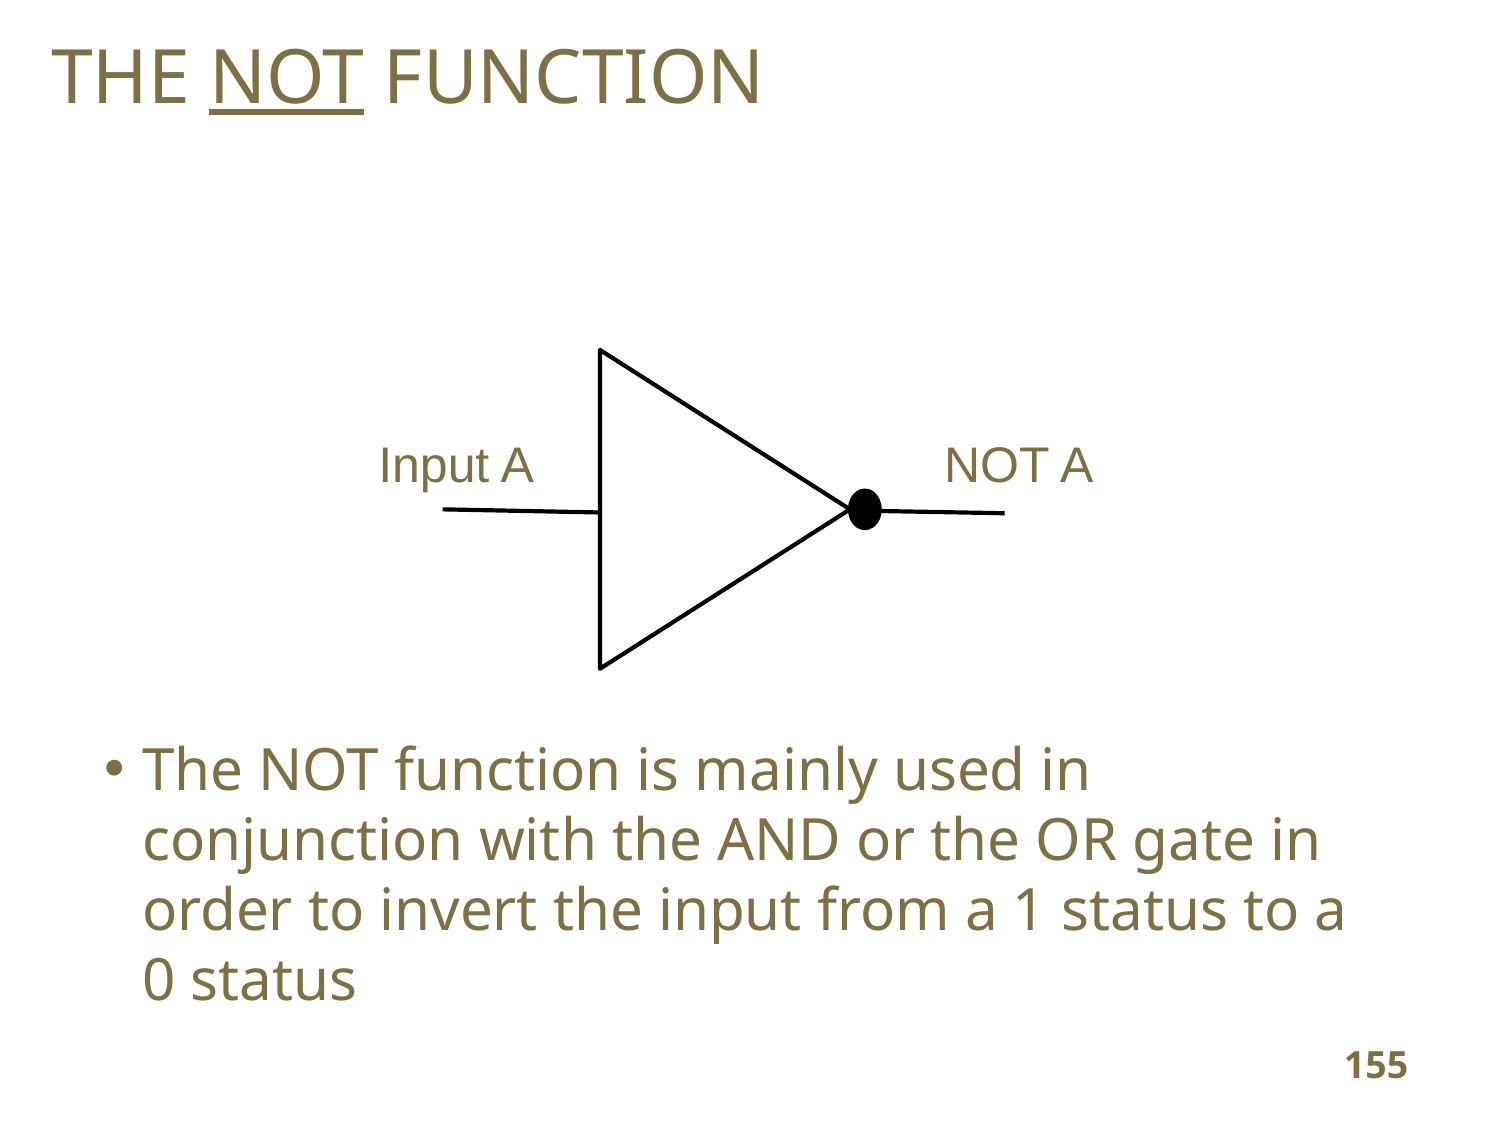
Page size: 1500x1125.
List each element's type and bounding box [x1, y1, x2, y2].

text_box [337, 424, 575, 500]
text_box [442, 348, 1005, 671]
text_box [899, 424, 1138, 500]
slide_number [1330, 1051, 1490, 1098]
text_box [37, 22, 1418, 125]
text_box [90, 724, 1403, 1020]
